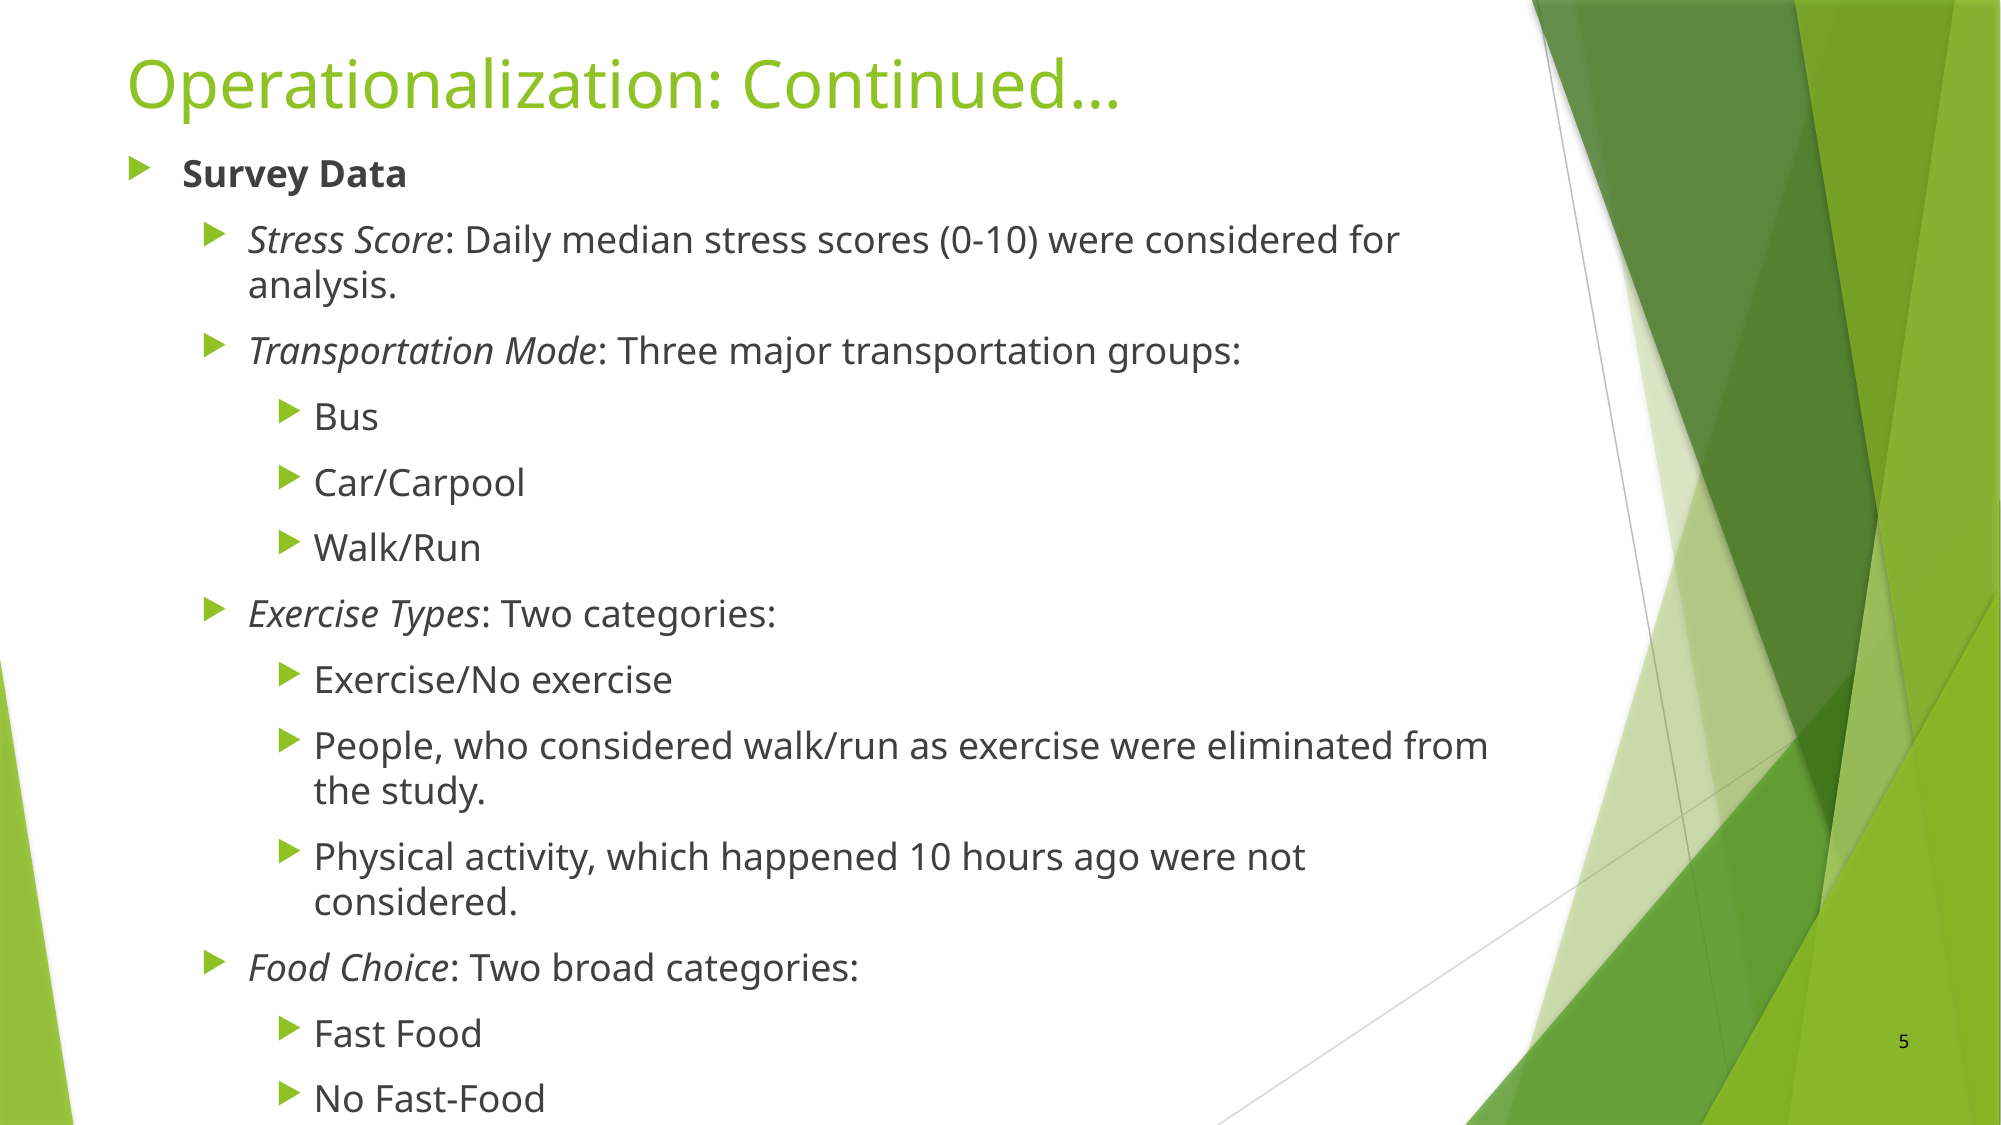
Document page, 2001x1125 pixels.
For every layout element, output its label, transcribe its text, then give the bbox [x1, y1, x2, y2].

list Survey Data Stress Score: Daily median stress scores (0-10) were considered for analysis. Transportation Mode: Three major transportation groups: Bus Car/Carpool Walk/Run Exercise Types: Two categories: Exercise/No exercise People, who considered walk/run as exercise were eliminated from the study. Physical activity, which happened 10 hours ago were not considered. Food Choice: Two broad categories: Fast Food No Fast-Food [111, 142, 1522, 1093]
slide_number 5 [1812, 1012, 1925, 1073]
title Operationalization: Continued… [111, 34, 1522, 142]
